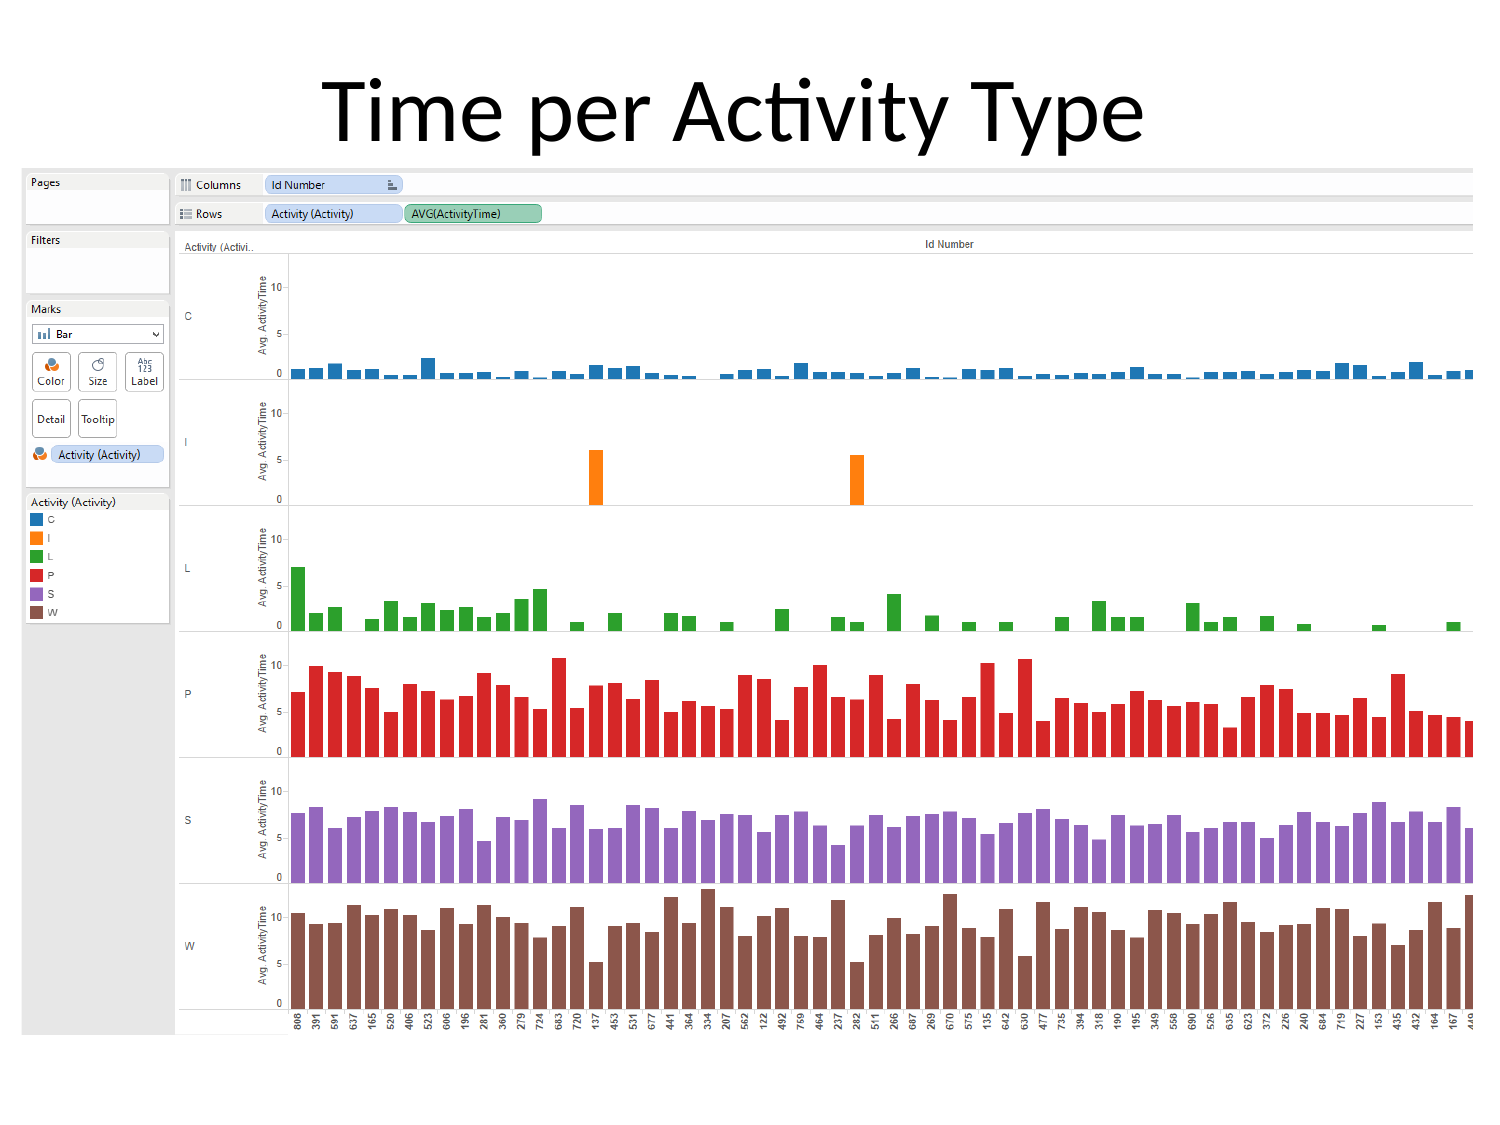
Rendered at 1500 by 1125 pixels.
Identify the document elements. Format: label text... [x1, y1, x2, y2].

text_box Time per Activity Type [306, 54, 1500, 249]
picture [21, 168, 1473, 1035]
